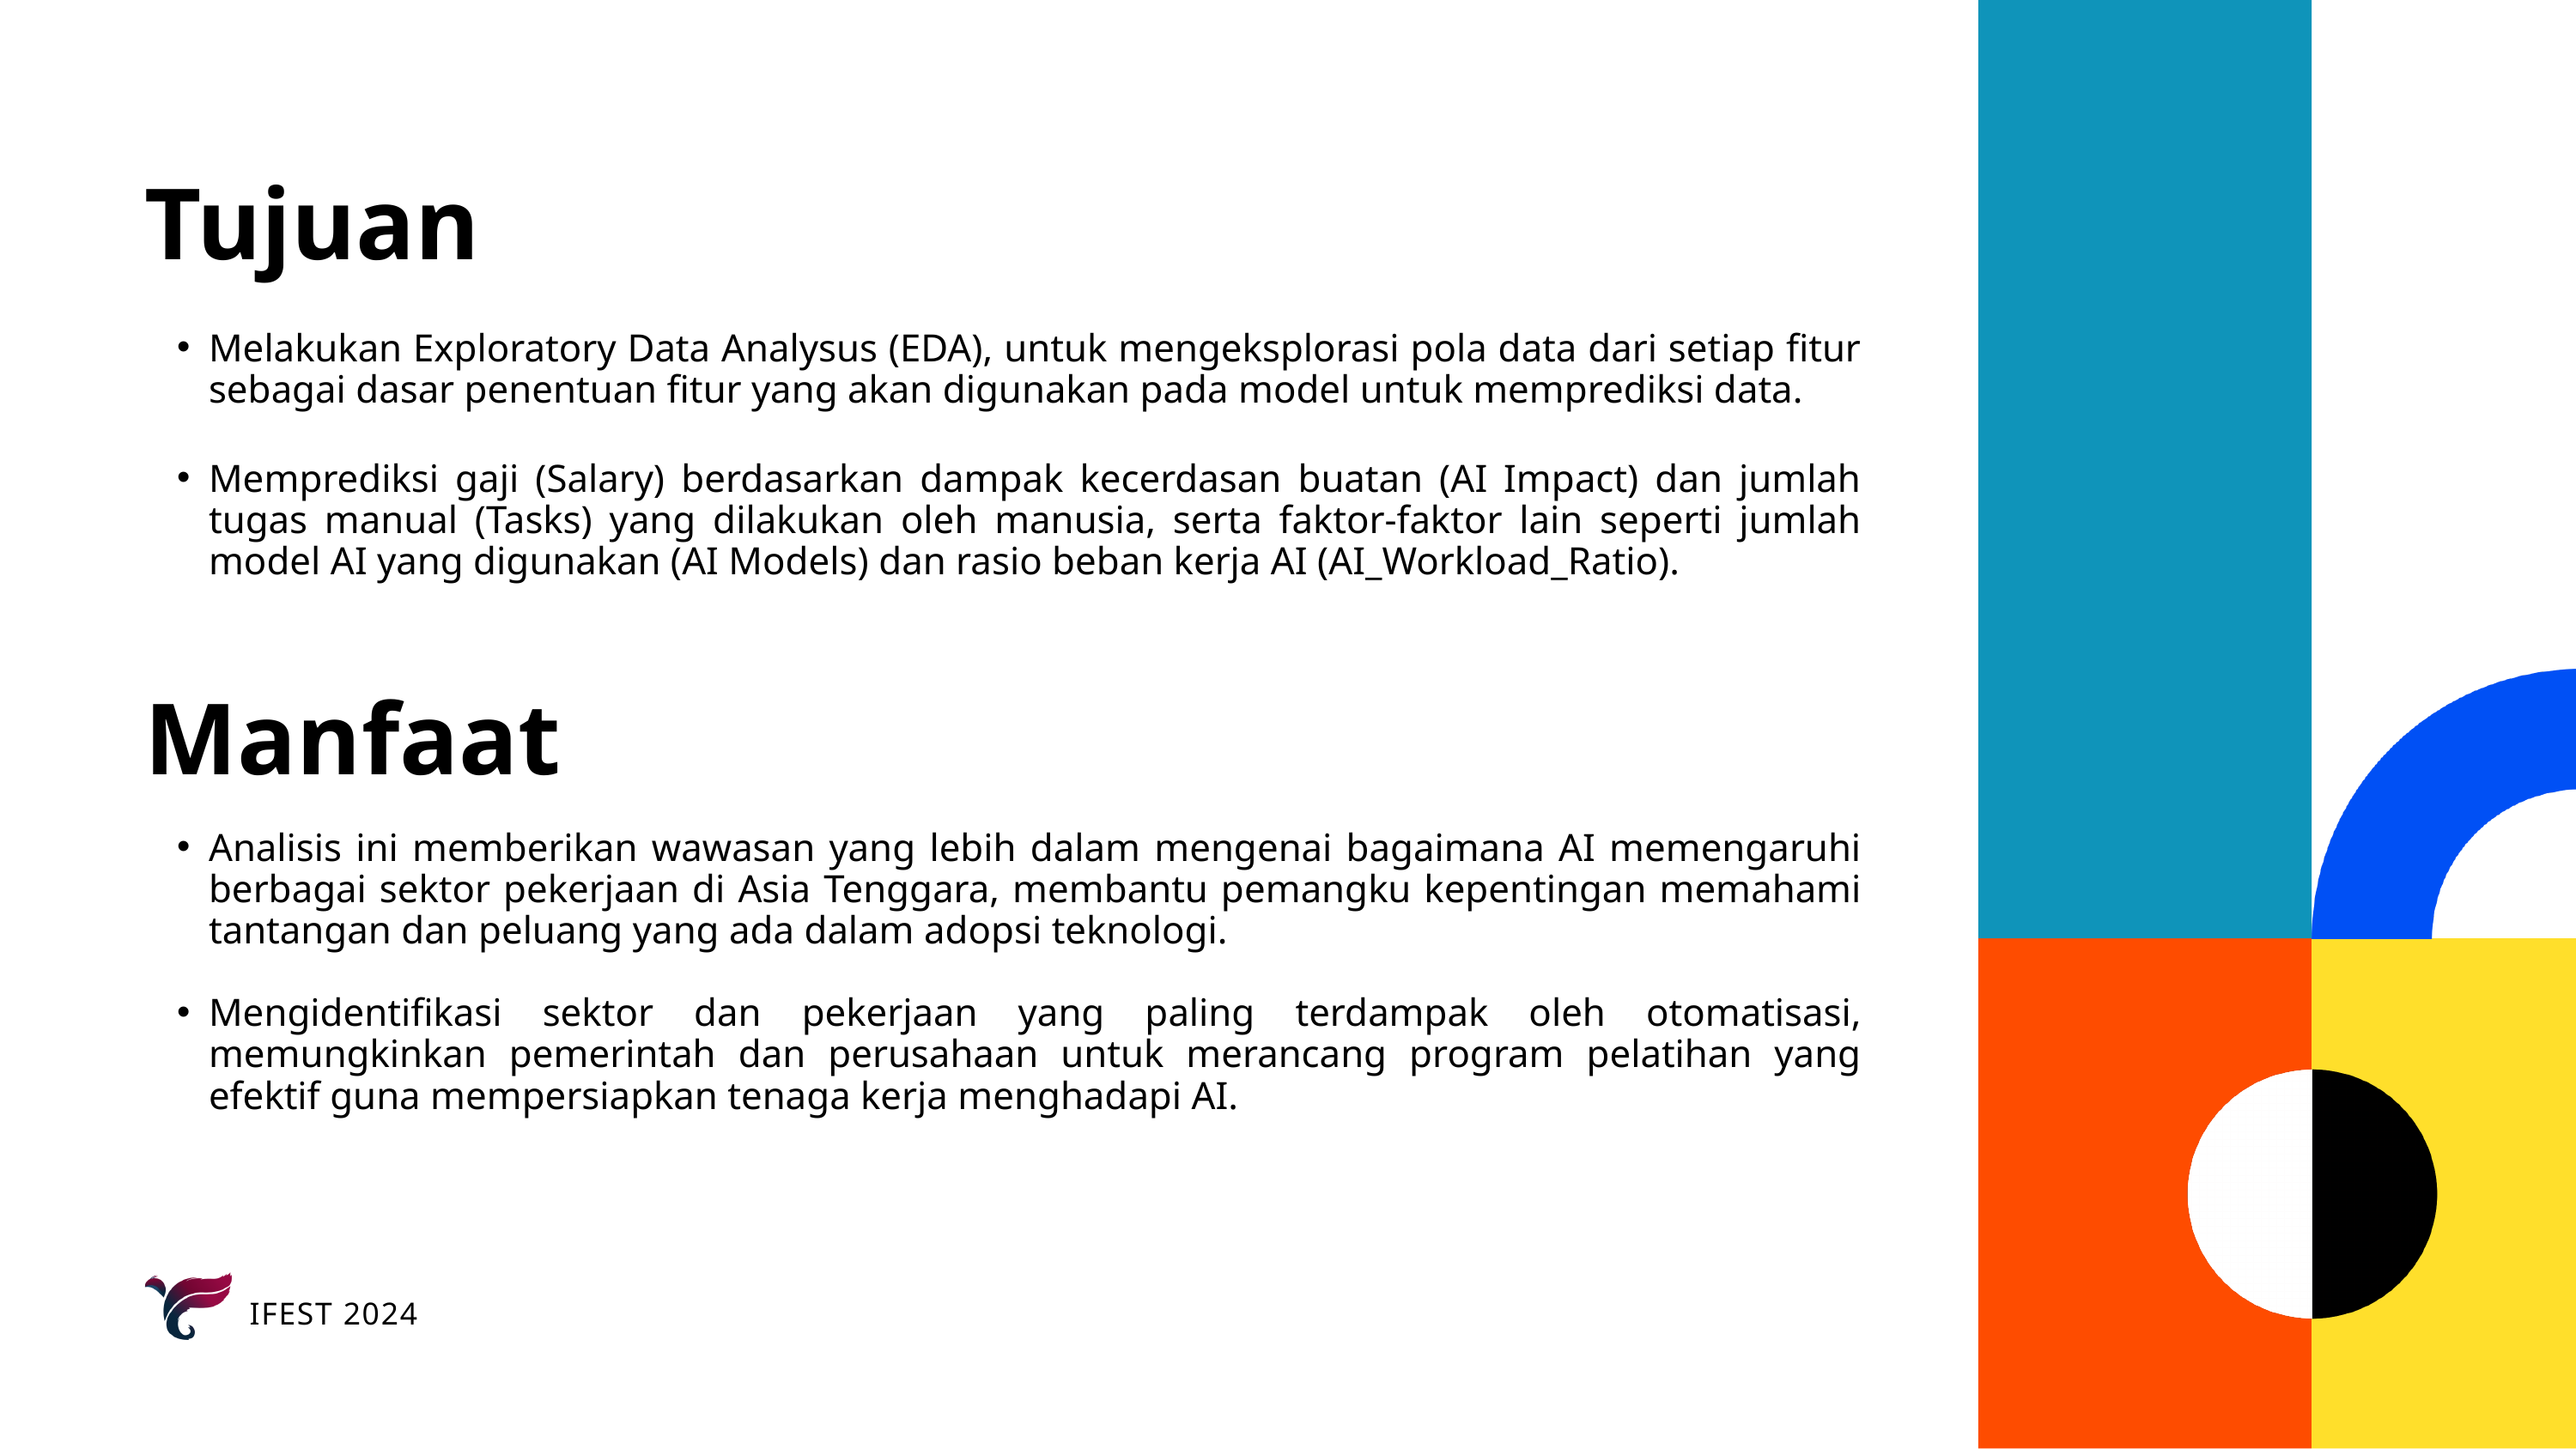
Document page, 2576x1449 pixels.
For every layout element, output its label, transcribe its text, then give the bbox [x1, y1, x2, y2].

text_box [2312, 669, 2576, 939]
text_box Melakukan Exploratory Data Analysus (EDA), untuk mengeksplorasi pola data dari setiap fitur sebagai dasar penentuan fitur yang akan digunakan pada model untuk memprediksi data. [144, 327, 1862, 410]
text_box [1978, 939, 2312, 1449]
text_box [2312, 939, 2576, 1449]
text_box IFEST 2024 [249, 1297, 432, 1331]
text_box [1978, 0, 2312, 939]
text_box Analisis ini memberikan wawasan yang lebih dalam mengenai bagaimana AI memengaruhi berbagai sektor pekerjaan di Asia Tenggara, membantu pemangku kepentingan memahami tantangan dan peluang yang ada dalam adopsi teknologi. [144, 827, 1862, 951]
text_box Manfaat [144, 686, 1388, 795]
text_box [144, 1272, 232, 1340]
text_box Tujuan [144, 171, 1388, 280]
text_box [2184, 1067, 2439, 1320]
text_box Memprediksi gaji (Salary) berdasarkan dampak kecerdasan buatan (AI Impact) dan jumlah tugas manual (Tasks) yang dilakukan oleh manusia, serta faktor-faktor lain seperti jumlah model AI yang digunakan (AI Models) dan rasio beban kerja AI (AI_Workload_Ratio). [144, 458, 1862, 583]
text_box Mengidentifikasi sektor dan pekerjaan yang paling terdampak oleh otomatisasi, memungkinkan pemerintah dan perusahaan untuk merancang program pelatihan yang efektif guna mempersiapkan tenaga kerja menghadapi AI. [144, 992, 1862, 1117]
